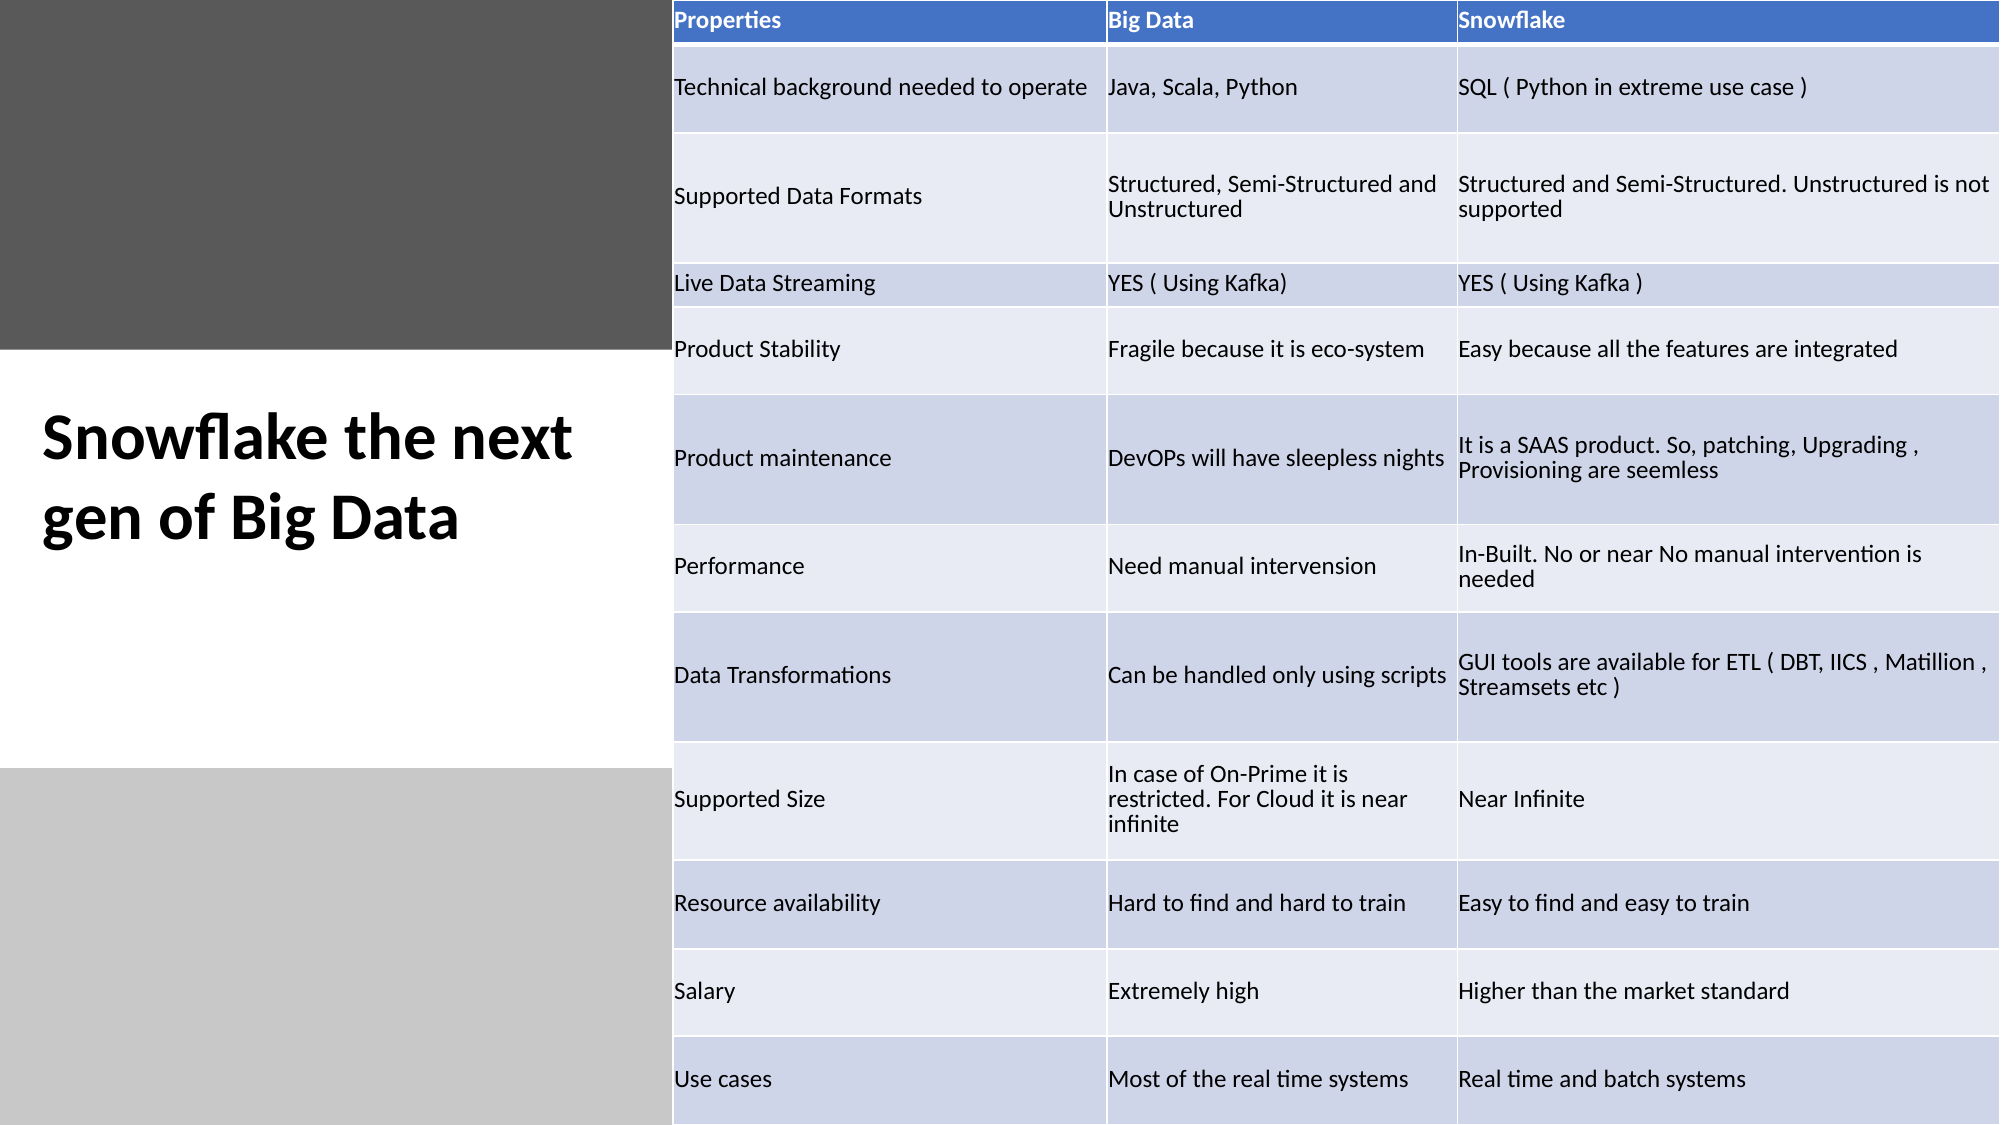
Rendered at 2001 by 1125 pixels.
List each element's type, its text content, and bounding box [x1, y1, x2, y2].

table_cell Easy to find and easy to train [1458, 861, 1999, 948]
table_cell In-Built. No or near No manual intervention is needed [1458, 525, 1999, 611]
table_cell Supported Data Formats [674, 134, 1106, 262]
table_header Big Data [1108, 1, 1457, 42]
table_cell In case of On-Prime it is restricted. For Cloud it is near infinite [1108, 743, 1457, 859]
table_header Snowflake [1458, 1, 1999, 42]
table_cell Salary [674, 950, 1106, 1035]
table_cell DevOPs will have sleepless nights [1108, 395, 1457, 524]
table_cell Fragile because it is eco-system [1108, 308, 1457, 394]
table_cell Resource availability [674, 861, 1106, 948]
table_cell SQL ( Python in extreme use case ) [1458, 47, 1999, 132]
table_cell Live Data Streaming [674, 264, 1106, 306]
table_cell Product Stability [674, 308, 1106, 394]
table_cell Most of the real time systems [1108, 1037, 1457, 1124]
table_cell Need manual intervension [1108, 525, 1457, 611]
table_cell YES ( Using Kafka ) [1458, 264, 1999, 306]
table_cell Higher than the market standard [1458, 950, 1999, 1035]
table_cell Use cases [674, 1037, 1106, 1124]
table_cell Supported Size [674, 743, 1106, 859]
text_box Snowflake the next gen of Big Data [28, 385, 608, 560]
table_cell Java, Scala, Python [1108, 47, 1457, 132]
table_cell Structured and Semi-Structured. Unstructured is not supported [1458, 134, 1999, 262]
table_cell Data Transformations [674, 613, 1106, 741]
table_cell Hard to find and hard to train [1108, 861, 1457, 948]
table_cell Technical background needed to operate [674, 47, 1106, 132]
table_cell It is a SAAS product. So, patching, Upgrading , Provisioning are seemless [1458, 395, 1999, 524]
table_cell Near Infinite [1458, 743, 1999, 859]
table_cell Extremely high [1108, 950, 1457, 1035]
table_cell Product maintenance [674, 395, 1106, 524]
table_cell Performance [674, 525, 1106, 611]
table_cell Can be handled only using scripts [1108, 613, 1457, 741]
table_cell GUI tools are available for ETL ( DBT, IICS , Matillion , Streamsets etc ) [1458, 613, 1999, 741]
table_header Properties [674, 1, 1106, 42]
table_cell Real time and batch systems [1458, 1037, 1999, 1124]
table_cell YES ( Using Kafka) [1108, 264, 1457, 306]
text_box [0, 767, 672, 1125]
table_cell Structured, Semi-Structured and Unstructured [1108, 134, 1457, 262]
text_box [0, 0, 672, 351]
table_cell Easy because all the features are integrated [1458, 308, 1999, 394]
